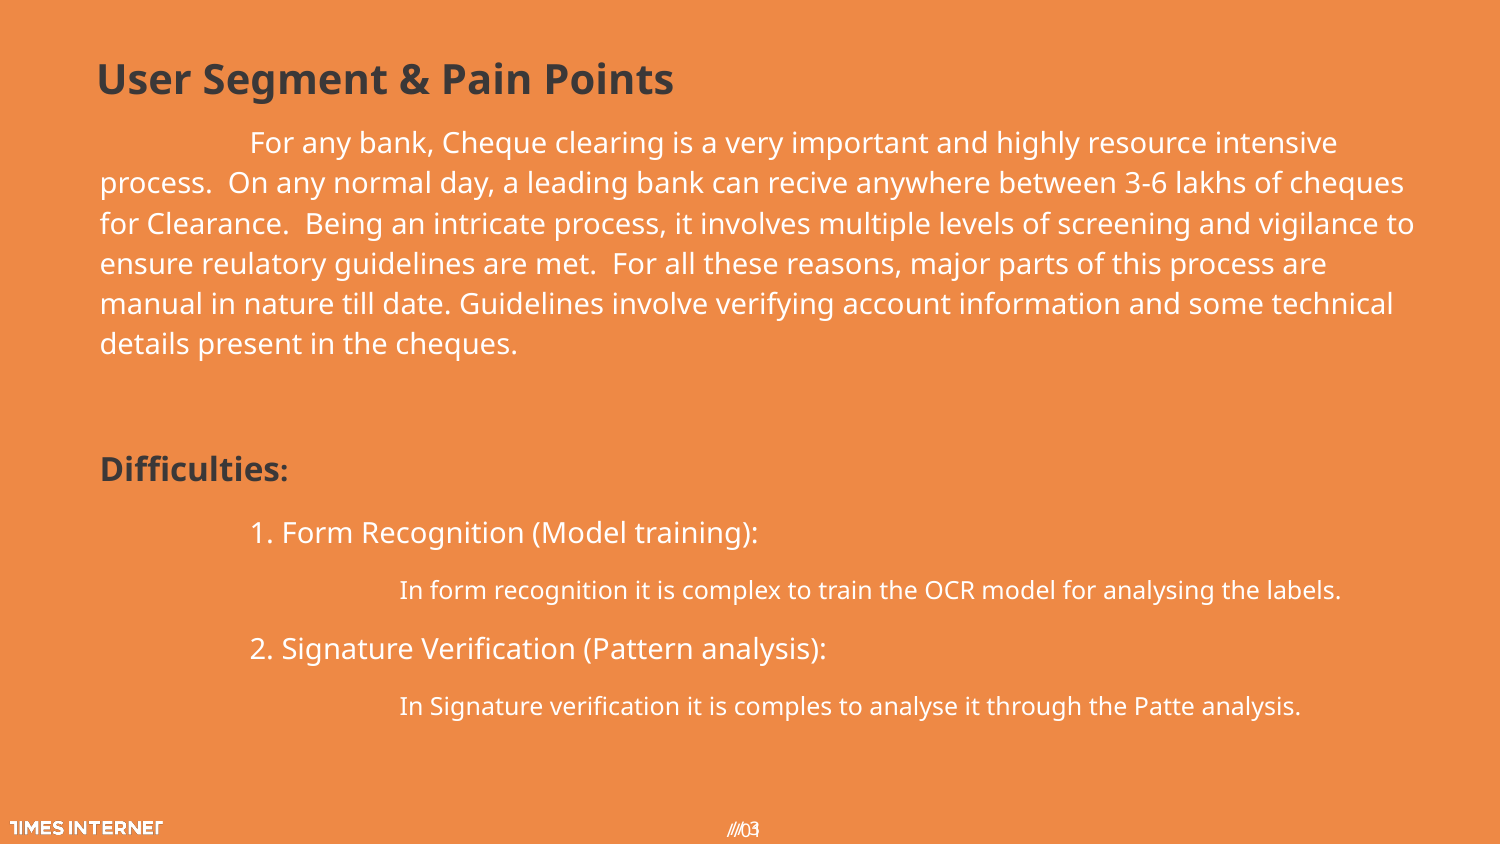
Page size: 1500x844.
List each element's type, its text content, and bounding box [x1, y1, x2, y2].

picture [8, 818, 164, 837]
text_box For any bank, Cheque clearing is a very important and highly resource intensive process. On any normal day, a leading bank can recive anywhere between 3-6 lakhs of cheques for Clearance. Being an intricate process, it involves multiple levels of screening and vigilance to ensure reulatory guidelines are met. For all these reasons, major parts of this process are manual in nature till date. Guidelines involve verifying account information and some technical details present in the cheques. Difficulties: 1. Form Recognition (Model training): In form recognition it is complex to train the OCR model for analysing the labels. 2. Signature Verification (Pattern analysis): In Signature verification it is comples to analyse it through the Patte analysis. [84, 104, 1436, 807]
title User Segment & Pain Points [81, 37, 1440, 133]
